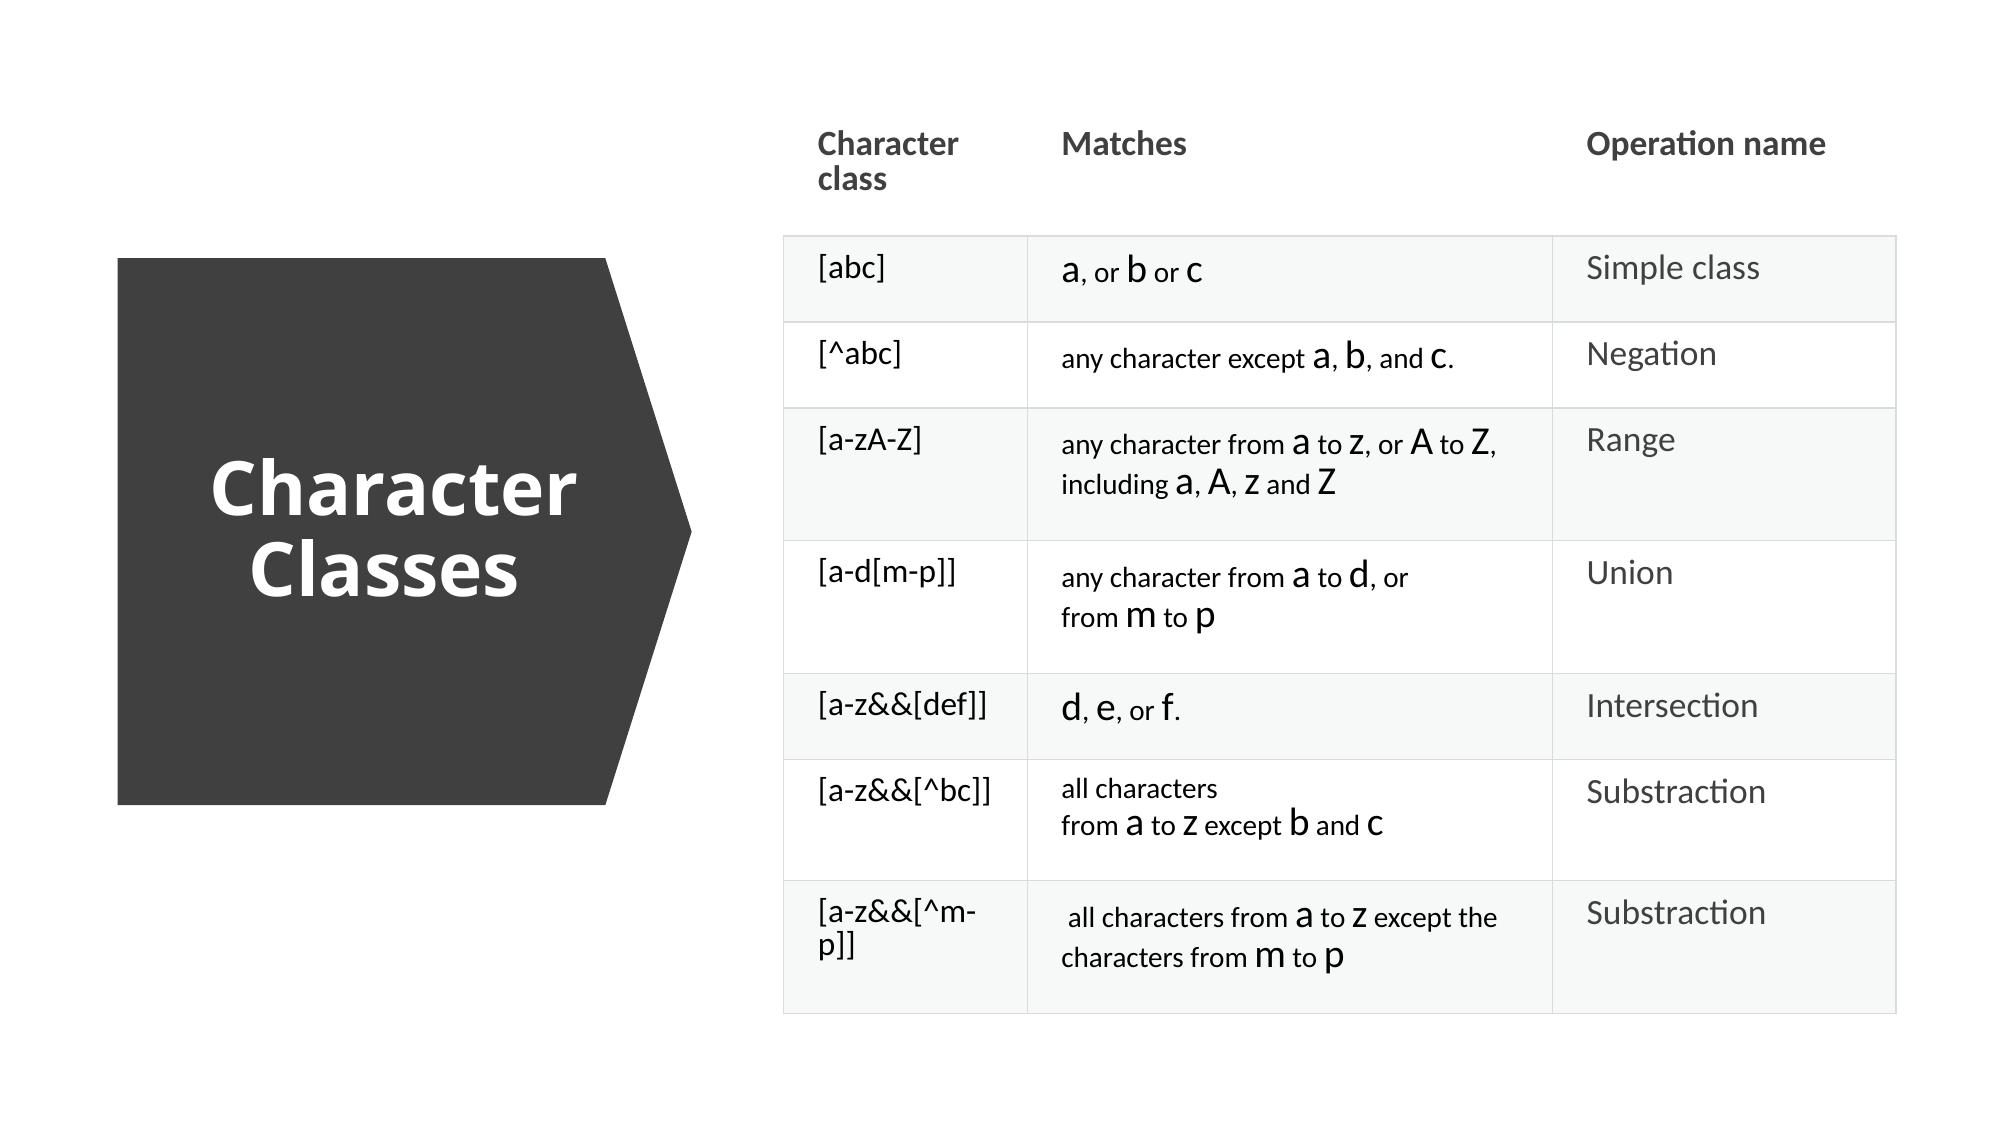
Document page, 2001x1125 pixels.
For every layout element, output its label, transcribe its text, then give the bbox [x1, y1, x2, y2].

table_cell any character from a to z, or A to Z, including a, A, z and Z [1028, 409, 1552, 540]
table_cell any character from a to d, or from m to p [1028, 541, 1552, 673]
table_header Matches [1027, 111, 1552, 235]
table_cell Intersection [1553, 674, 1895, 759]
title Character Classes [168, 322, 601, 741]
table_cell all characters from a to z except b and c [1028, 760, 1552, 880]
table_header Character class [784, 111, 1027, 235]
table_cell [a-z&&[def]] [784, 674, 1027, 759]
table_cell all characters from a to z except the characters from m to p [1028, 881, 1552, 1013]
table_cell Union [1553, 541, 1895, 673]
table_header Operation name [1552, 111, 1896, 235]
table_cell [a-z&&[^bc]] [784, 760, 1027, 880]
table_cell [a-zA-Z] [784, 409, 1027, 540]
table_cell any character except a, b, and c. [1028, 323, 1552, 407]
table_cell [a-d[m-p]] [784, 541, 1027, 673]
table_cell [^abc] [784, 323, 1027, 407]
table_cell Range [1553, 409, 1895, 540]
text_box [116, 257, 693, 807]
table_cell d, e, or f. [1028, 674, 1552, 759]
table_cell Simple class [1553, 237, 1895, 321]
table_cell a, or b or c [1028, 237, 1552, 321]
table_cell Substraction [1553, 760, 1895, 880]
table_cell [abc] [784, 237, 1027, 321]
table_cell Negation [1553, 323, 1895, 407]
table_cell [a-z&&[^m-p]] [784, 881, 1027, 1013]
table_cell Substraction [1553, 881, 1895, 1013]
